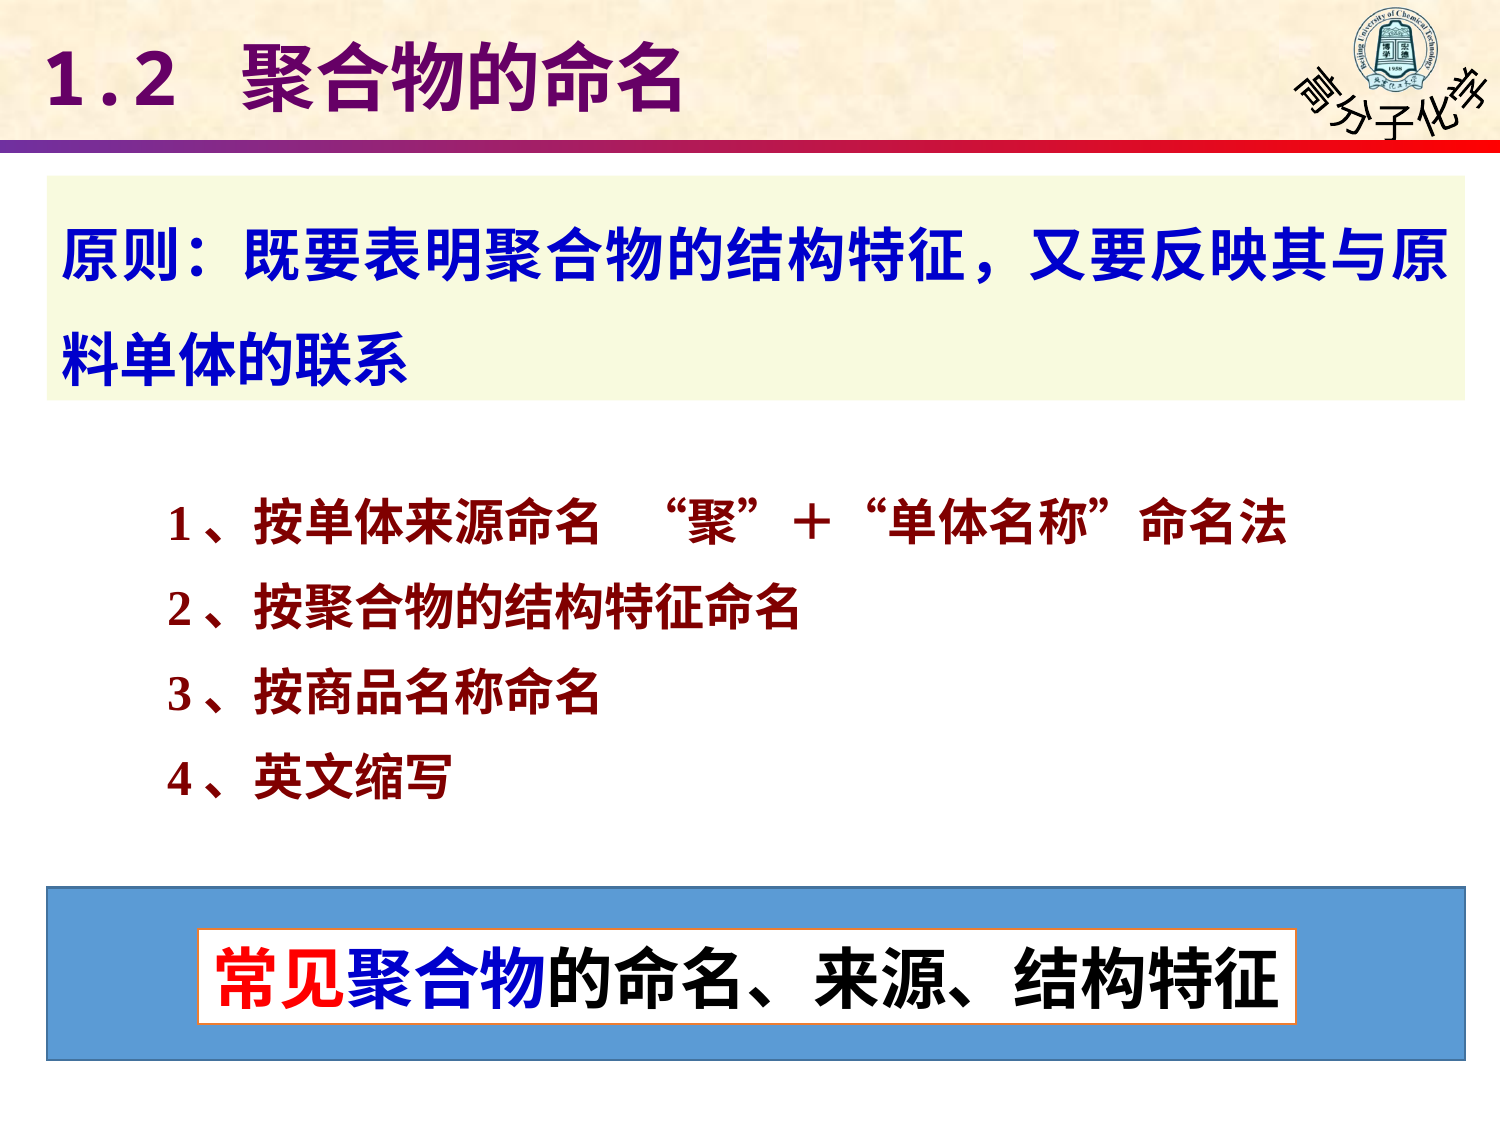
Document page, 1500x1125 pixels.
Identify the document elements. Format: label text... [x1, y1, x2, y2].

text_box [1300, 0, 1489, 125]
text_box [0, 140, 1500, 153]
text_box [46, 886, 1466, 1061]
text_box 原则：既要表明聚合物的结构特征，又要反映其与原料单体的联系 [46, 175, 1465, 401]
text_box [0, 0, 1392, 140]
text_box 1.2 聚合物的命名 [27, 22, 705, 128]
text_box 常见聚合物的命名、来源、结构特征 [197, 928, 1297, 1025]
text_box 1、按单体来源命名 “聚”＋“单体名称”命名法 2、按聚合物的结构特征命名 3、按商品名称命名 4、英文缩写 [152, 398, 1383, 814]
text_box [1396, 0, 1500, 140]
